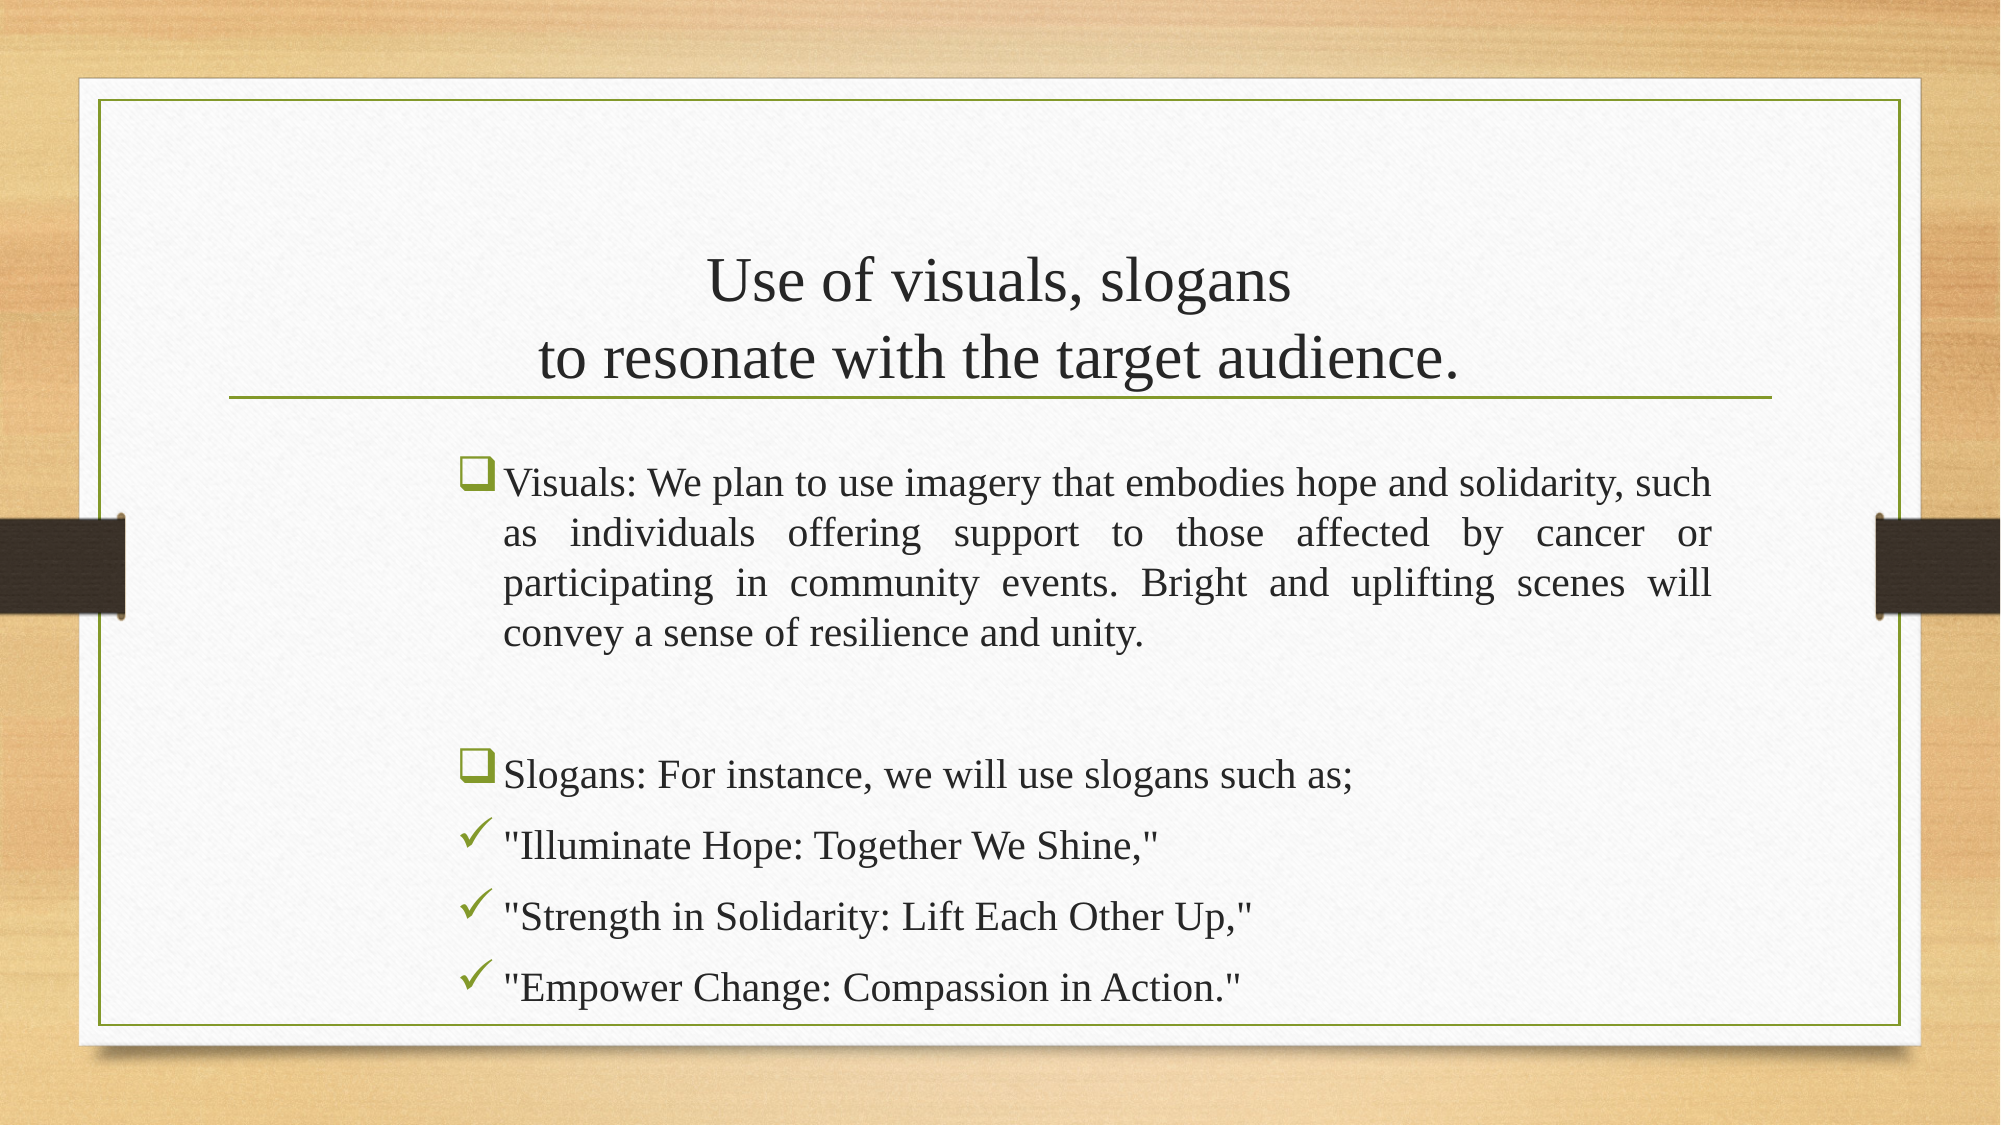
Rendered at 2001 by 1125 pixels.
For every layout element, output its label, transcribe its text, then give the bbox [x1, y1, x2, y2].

title Use of visuals, slogans to resonate with the target audience. [302, 229, 1698, 400]
picture [0, 0, 2001, 1125]
list Visuals: We plan to use imagery that embodies hope and solidarity, such as individuals offering support to those affected by cancer or participating in community events. Bright and uplifting scenes will convey a sense of resilience and unity. Slogans: For instance, we will use slogans such as; "Illuminate Hope: Together We Shine," "Strength in Solidarity: Lift Each Other Up," "Empower Change: Compassion in Action." [441, 447, 1729, 1125]
